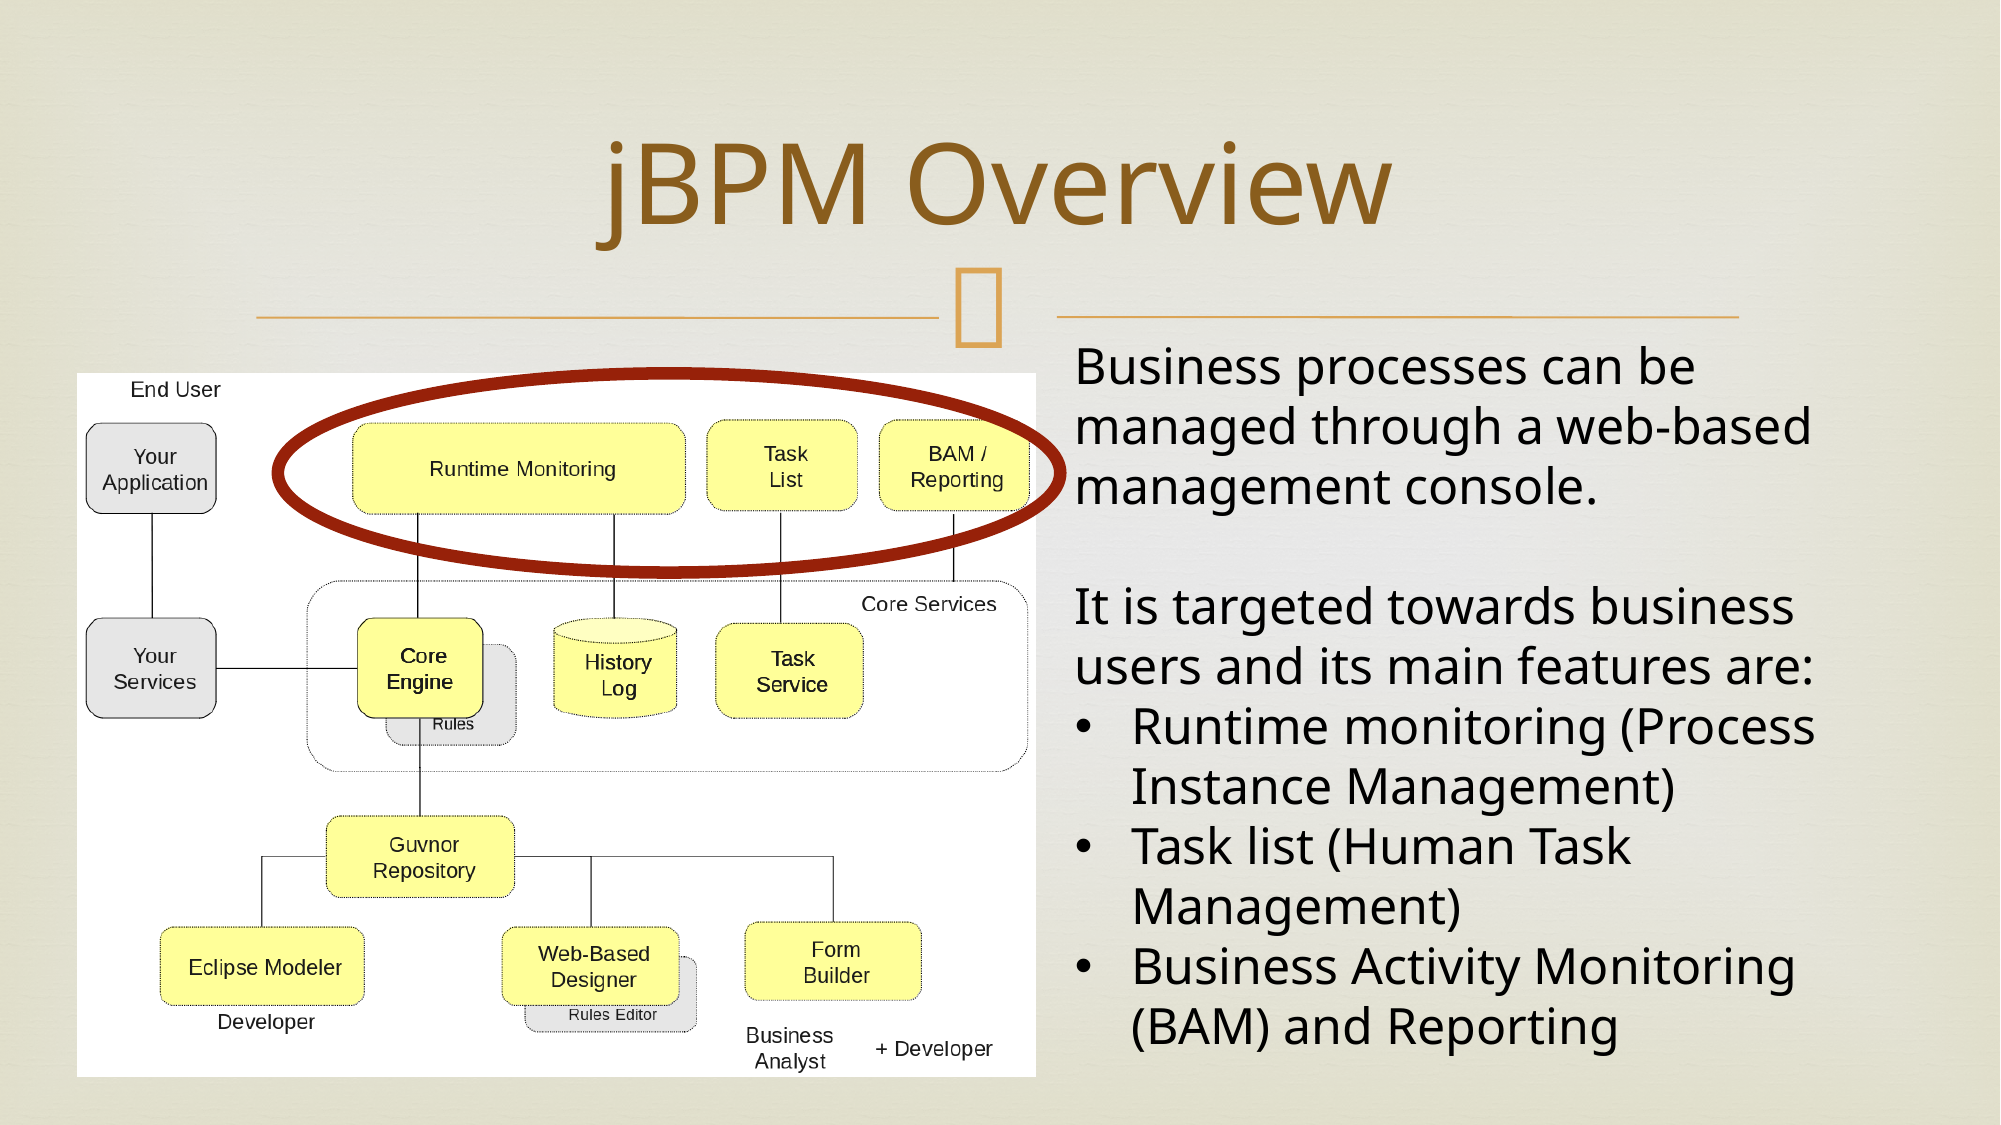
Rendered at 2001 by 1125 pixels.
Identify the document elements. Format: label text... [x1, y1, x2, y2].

title jBPM Overview [150, 93, 1848, 267]
text_box [1042, 440, 1062, 505]
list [76, 373, 1036, 1078]
text_box Business processes can be managed through a web-based management console. It is targeted towards business users and its main features are: Runtime monitoring (Process Instance Management) Task list (Human Task Management) Business Activity Monitoring (BAM) and Reporting [1060, 327, 1896, 1063]
